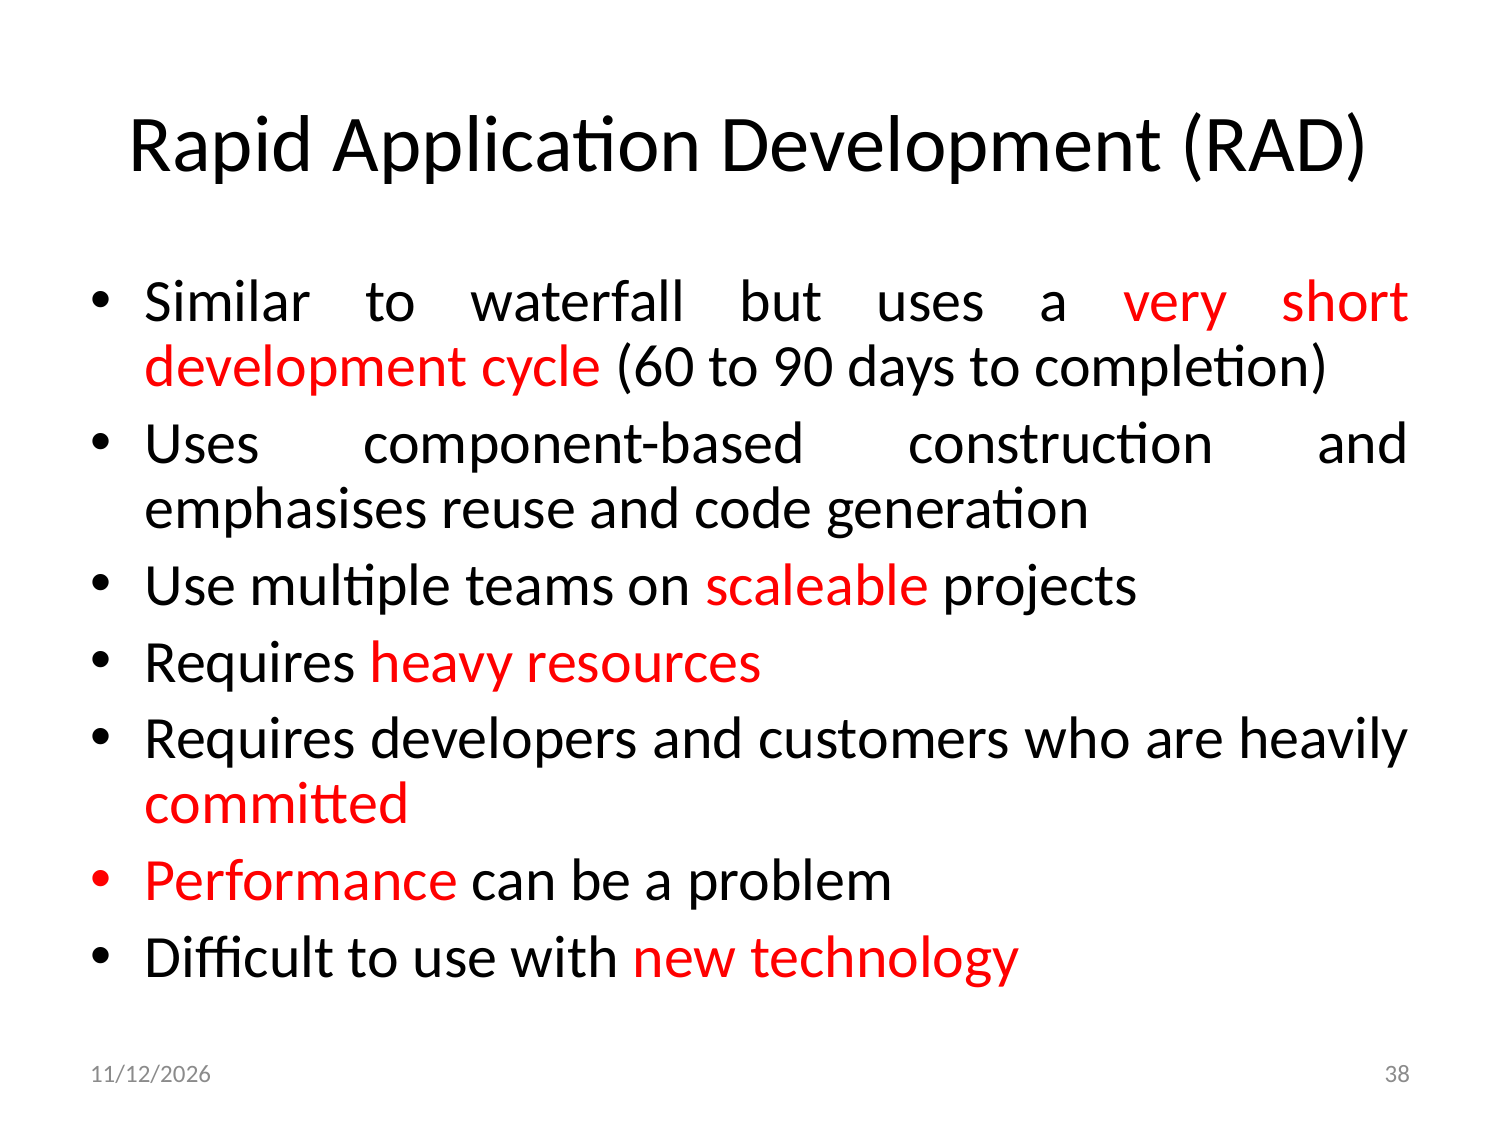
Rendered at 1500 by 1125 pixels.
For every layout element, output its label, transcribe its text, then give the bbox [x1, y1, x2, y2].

slide_number 38 [1074, 1042, 1425, 1103]
title Rapid Application Development (RAD) [75, 45, 1425, 233]
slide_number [75, 1042, 425, 1103]
list Similar to waterfall but uses a very short development cycle (60 to 90 days to completion) Uses component-based construction and emphasises reuse and code generation Use multiple teams on scaleable projects Requires heavy resources Requires developers and customers who are heavily committed Performance can be a problem Difficult to use with new technology [75, 262, 1425, 1005]
